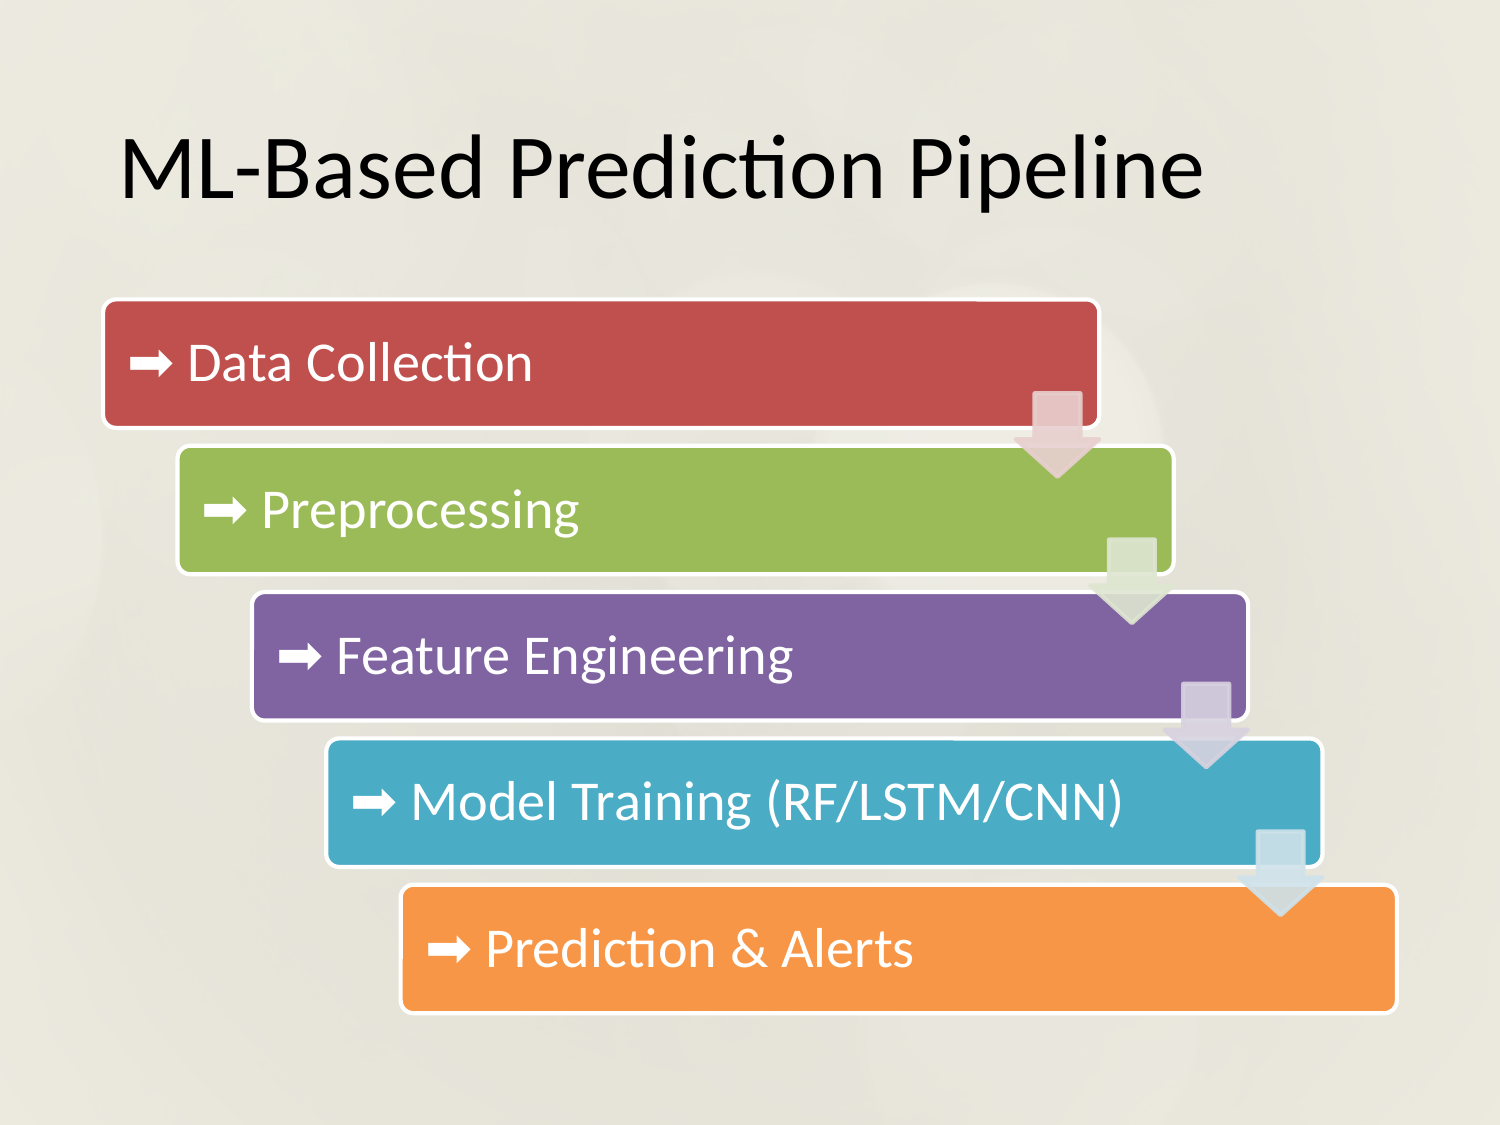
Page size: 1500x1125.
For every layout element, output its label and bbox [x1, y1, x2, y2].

picture [0, 0, 1500, 1125]
text_box [102, 299, 1398, 1014]
